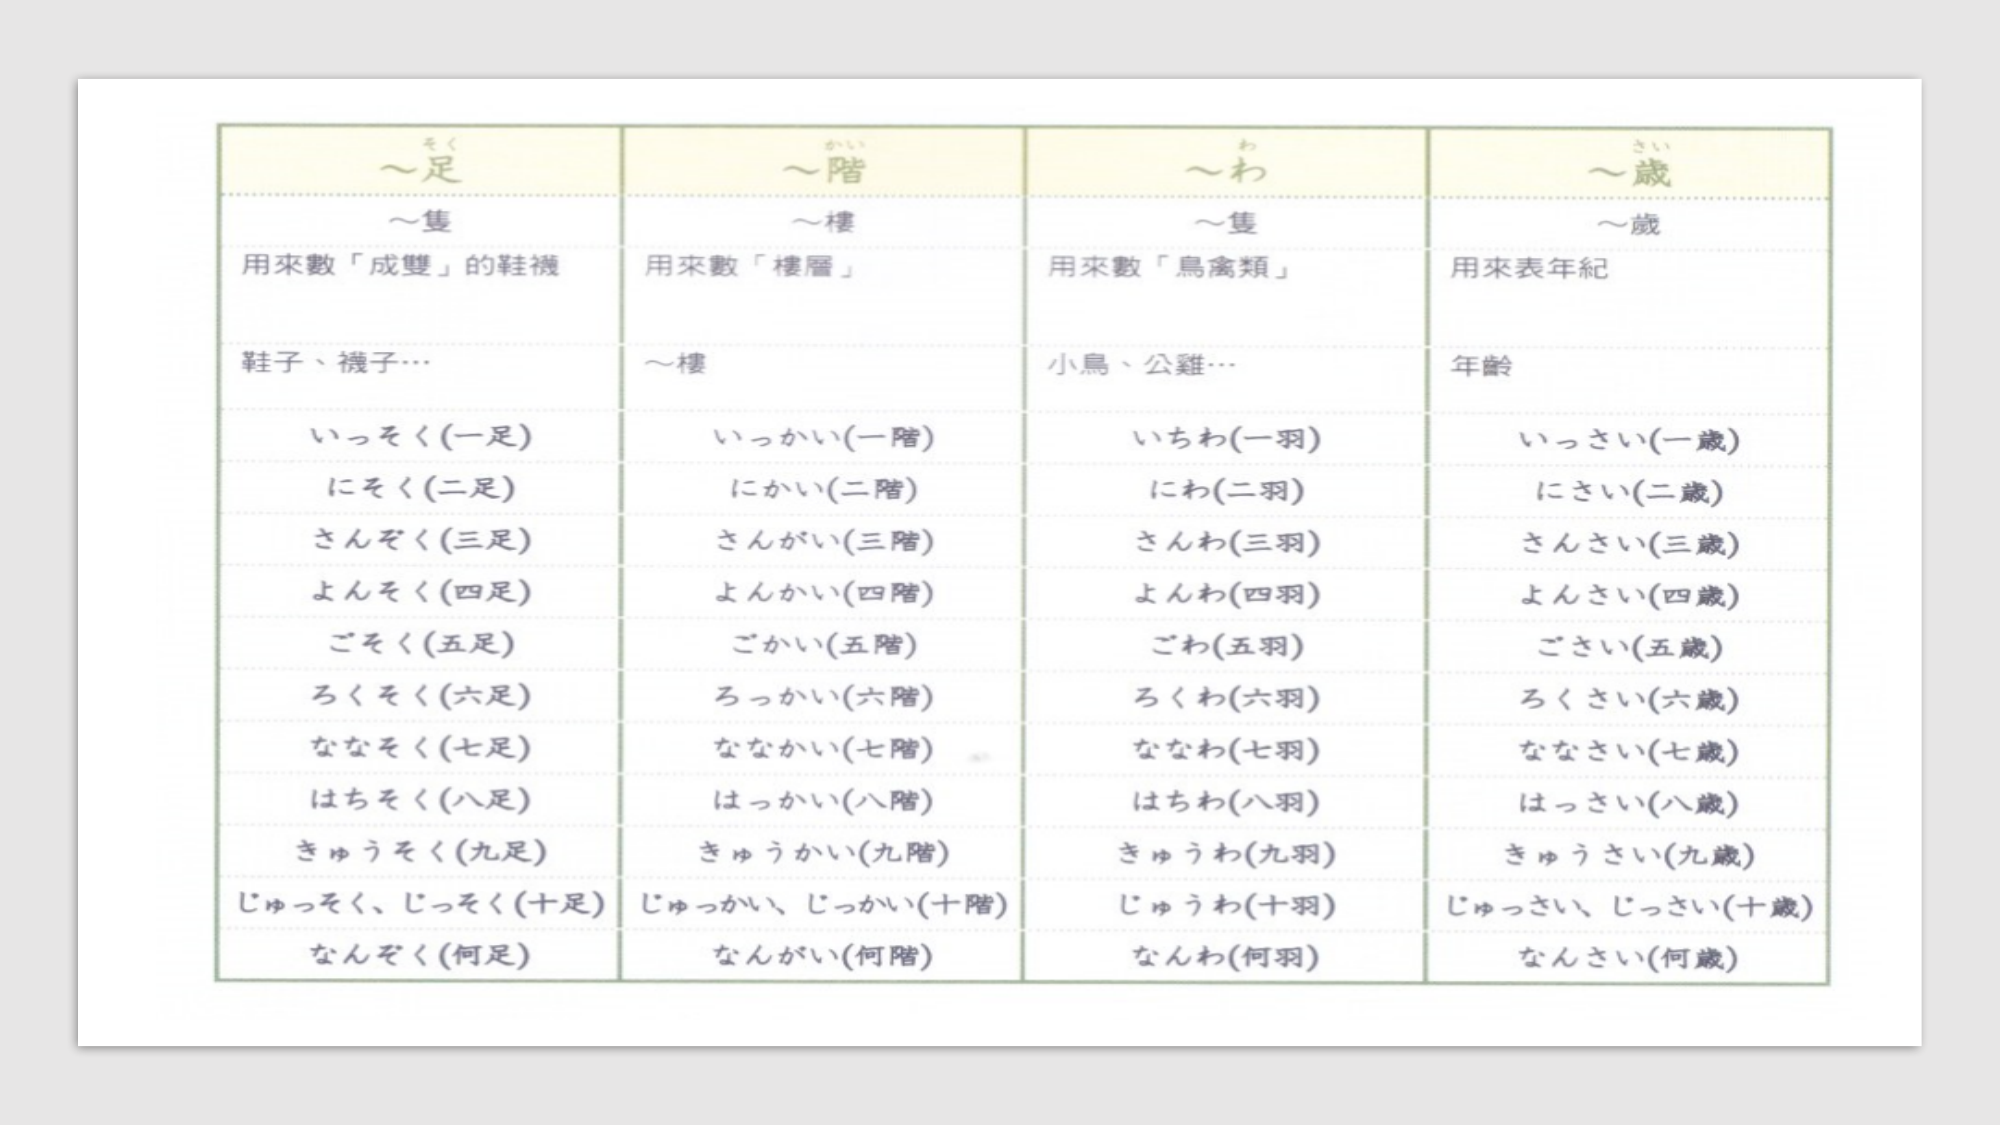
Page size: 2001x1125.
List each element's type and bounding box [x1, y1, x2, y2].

text_box [77, 78, 1923, 1047]
text_box [0, 0, 2000, 1125]
picture [155, 105, 1887, 1020]
